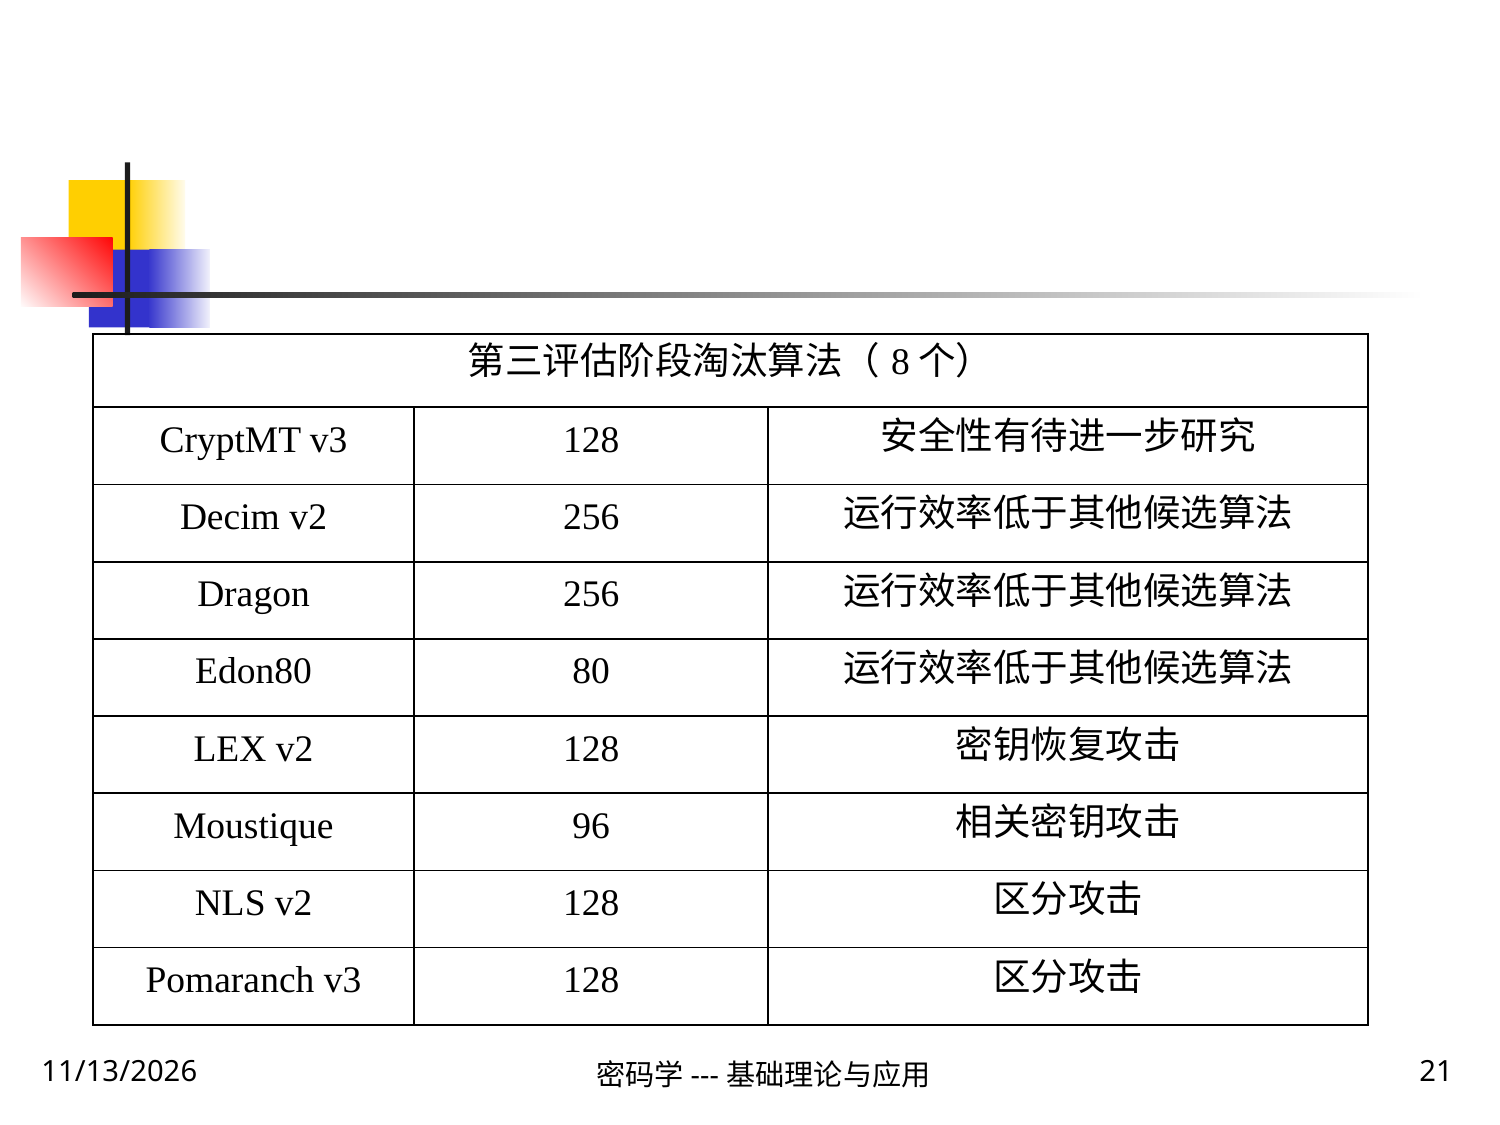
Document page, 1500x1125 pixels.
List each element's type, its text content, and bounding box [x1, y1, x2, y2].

table_cell 256 [415, 485, 767, 561]
footer 密码学---基础理论与应用 [525, 1026, 1002, 1100]
table_cell LEX v2 [94, 717, 413, 792]
table_cell 运行效率低于其他候选算法 [769, 485, 1367, 561]
table_cell 128 [415, 948, 767, 1024]
table_cell 80 [415, 640, 767, 715]
slide_number 21 [1154, 1023, 1468, 1100]
table_cell Edon80 [94, 640, 413, 715]
table_cell 区分攻击 [769, 948, 1367, 1024]
table_cell 安全性有待进一步研究 [769, 408, 1367, 484]
table_cell 128 [415, 408, 767, 484]
table_cell 96 [415, 794, 767, 870]
table_cell Pomaranch v3 [94, 948, 413, 1024]
table_cell 256 [415, 563, 767, 638]
table_cell 128 [415, 871, 767, 947]
table_cell 相关密钥攻击 [769, 794, 1367, 870]
slide_number 2020\1\29 Wednesday [26, 1023, 441, 1100]
table_cell 密钥恢复攻击 [769, 717, 1367, 792]
table_cell 128 [415, 717, 767, 792]
table_header 第三评估阶段淘汰算法（8个） [94, 335, 1367, 406]
table_cell NLS v2 [94, 871, 413, 947]
table_cell 运行效率低于其他候选算法 [769, 563, 1367, 638]
table_cell CryptMT v3 [94, 408, 413, 484]
table_cell Decim v2 [94, 485, 413, 561]
table_cell 区分攻击 [769, 871, 1367, 947]
table_cell Moustique [94, 794, 413, 870]
table_cell 运行效率低于其他候选算法 [769, 640, 1367, 715]
table_cell Dragon [94, 563, 413, 638]
